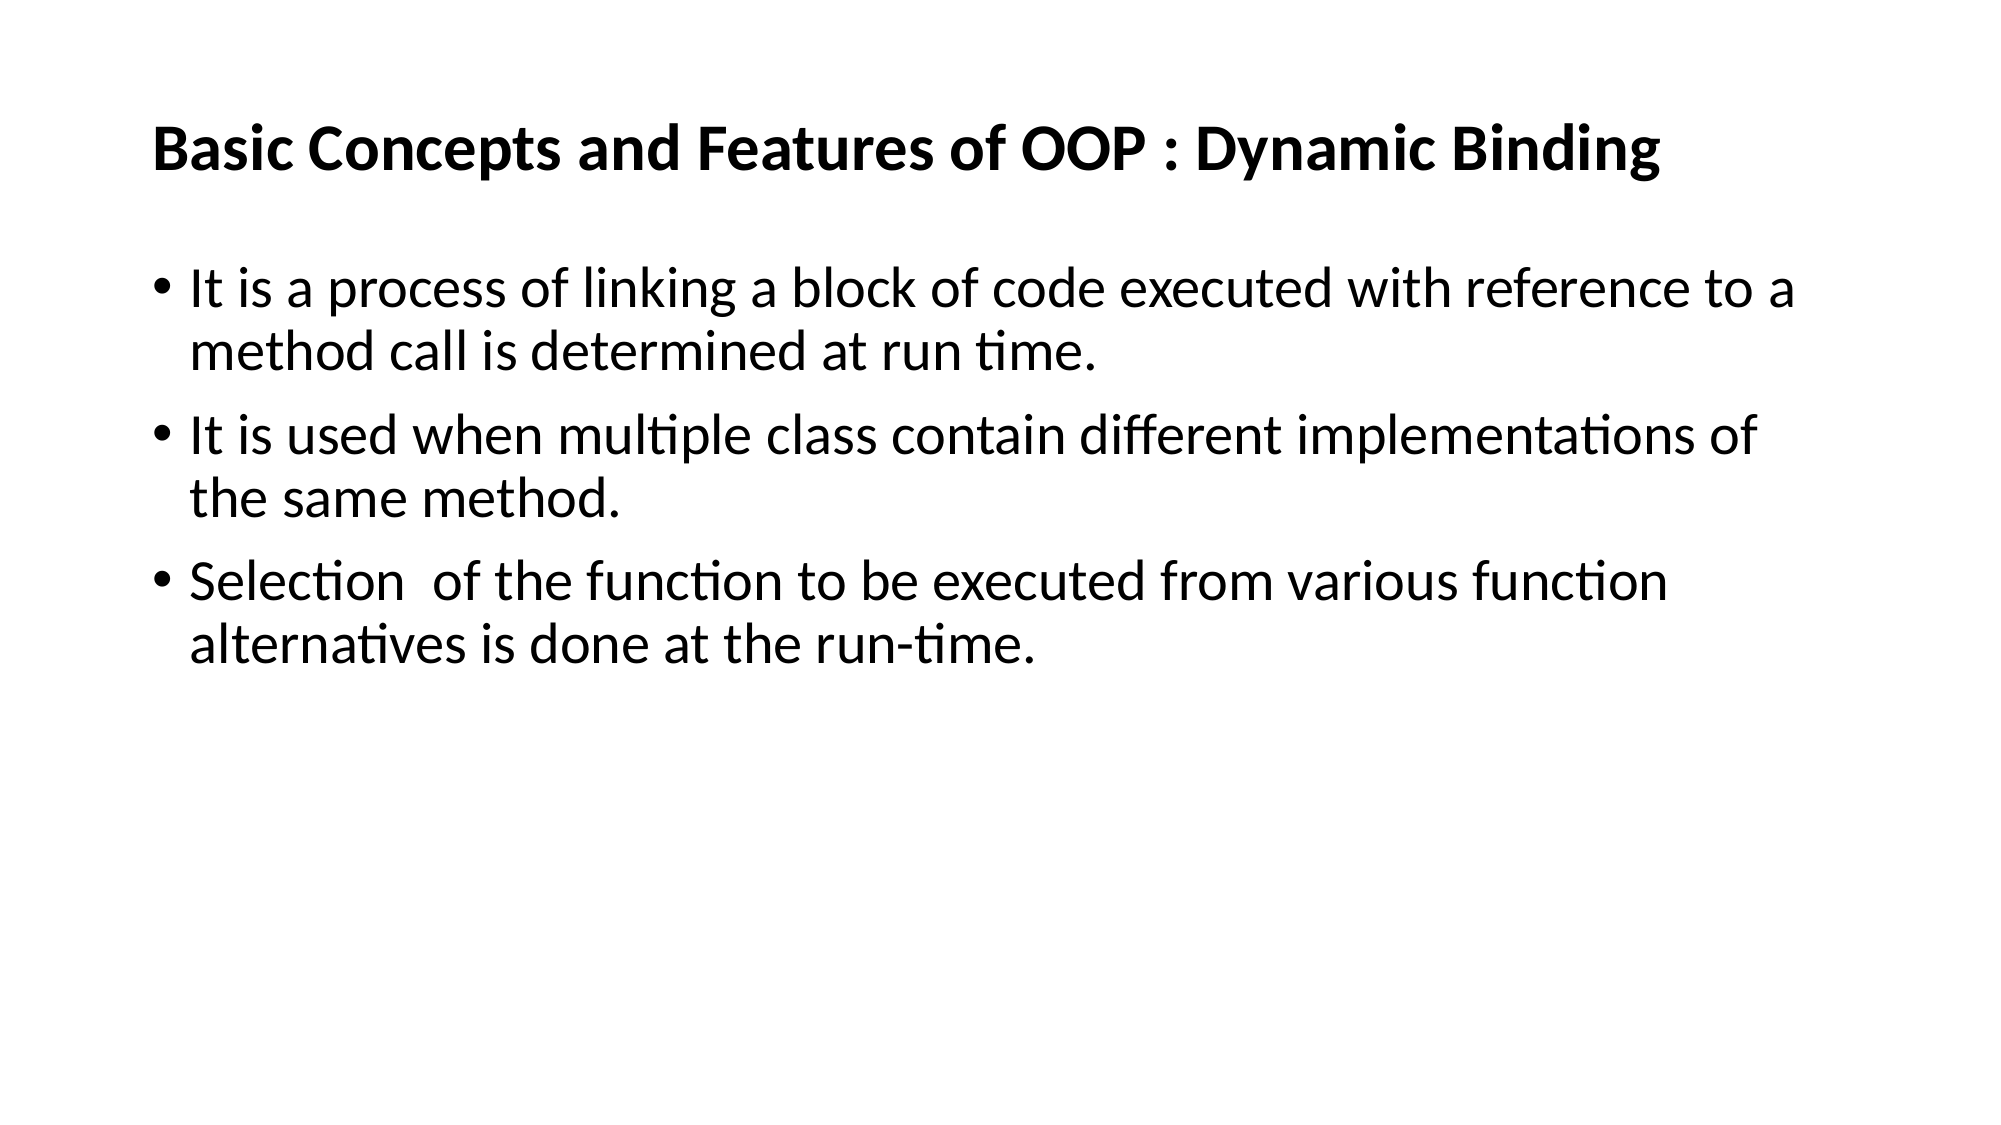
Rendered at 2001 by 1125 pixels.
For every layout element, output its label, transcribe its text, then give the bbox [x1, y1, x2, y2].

list It is a process of linking a block of code executed with reference to a method call is determined at run time. It is used when multiple class contain different implementations of the same method. Selection of the function to be executed from various function alternatives is done at the run-time. [137, 249, 1863, 1014]
title Basic Concepts and Features of OOP : Dynamic Binding [137, 59, 1863, 238]
